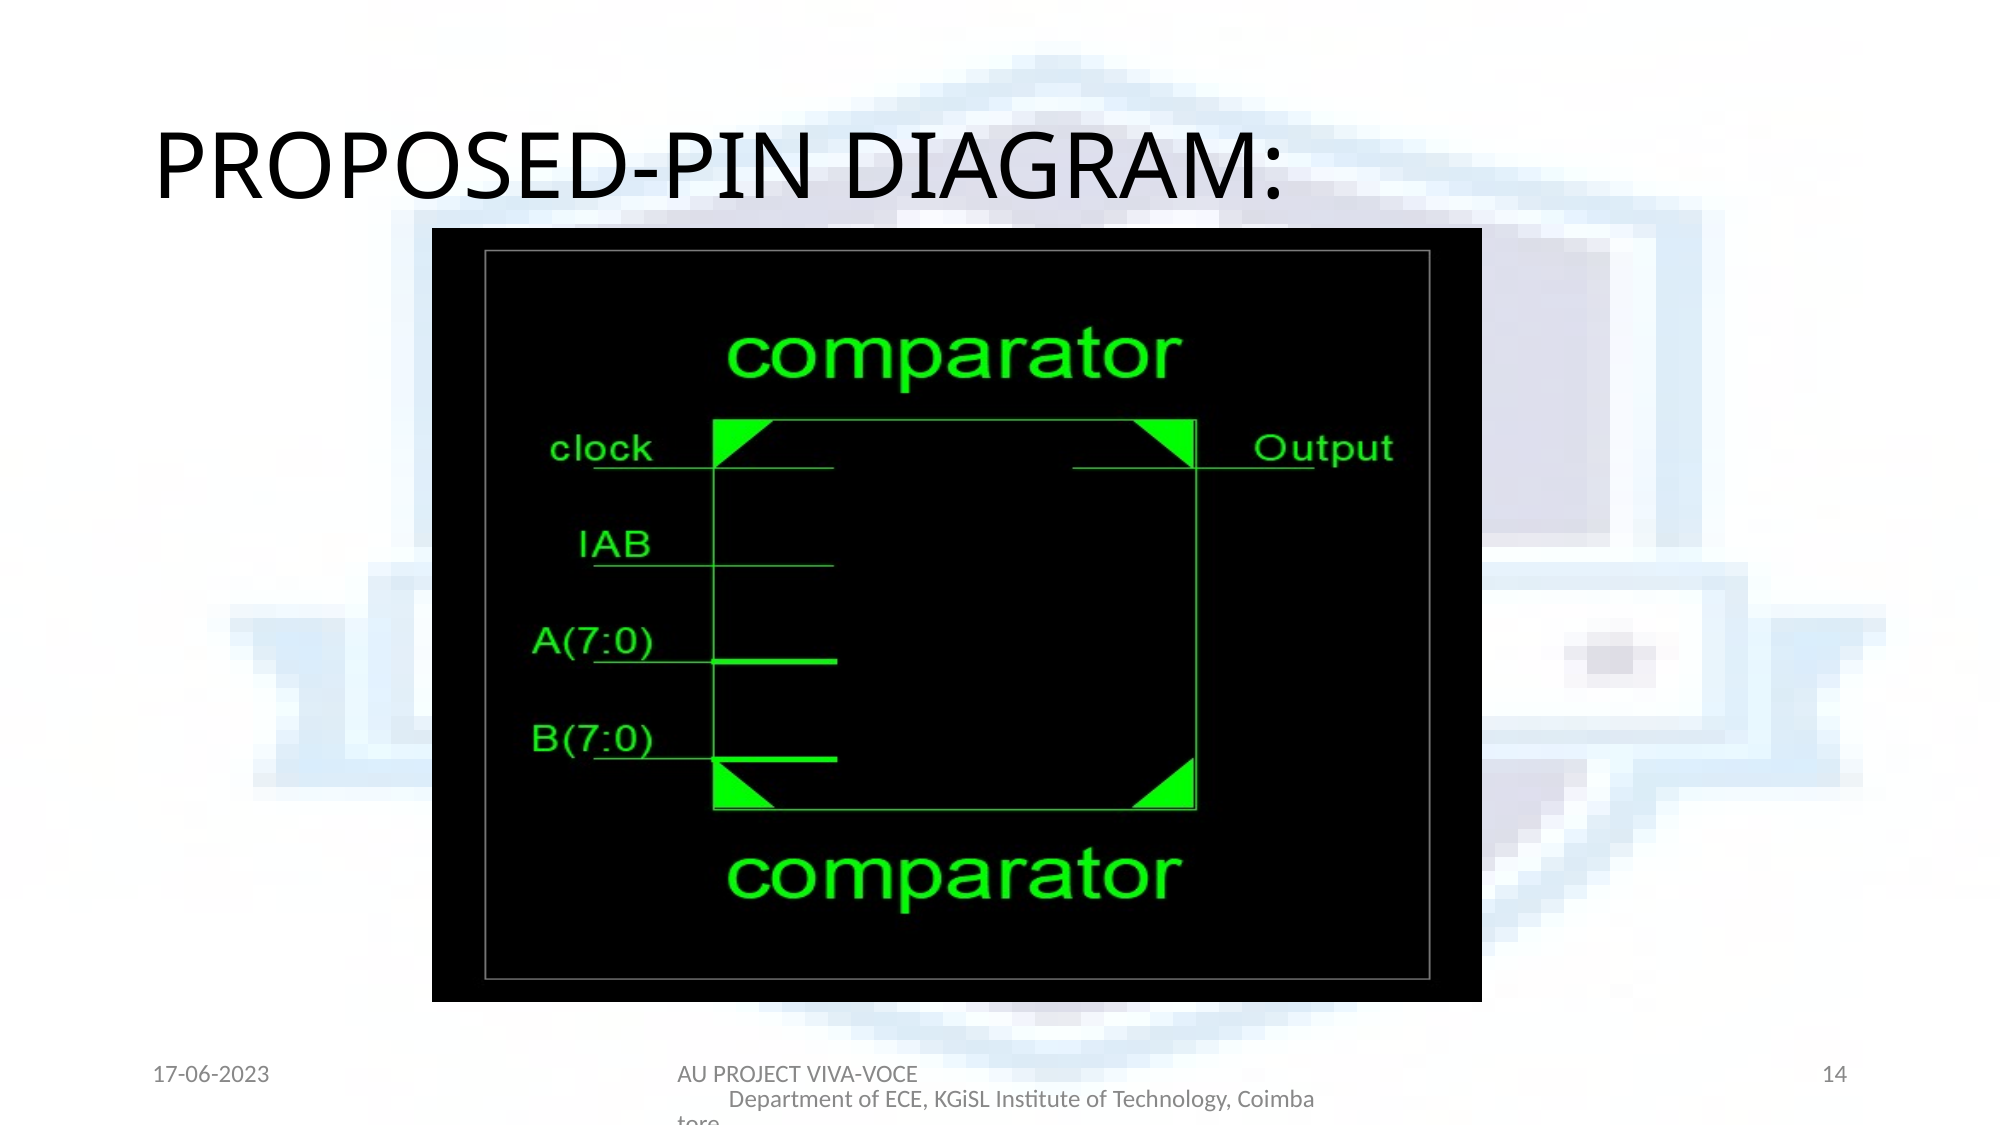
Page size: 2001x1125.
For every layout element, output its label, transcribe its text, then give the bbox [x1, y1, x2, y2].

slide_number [137, 1042, 588, 1103]
picture [431, 227, 1482, 1002]
slide_number 14 [1412, 1042, 1863, 1103]
title PROPOSED-PIN DIAGRAM: [137, 59, 1863, 278]
footer AU PROJECT VIVA-VOCE Department of ECE, KGiSL Institute of Technology, Coimbatore [662, 1042, 1338, 1103]
